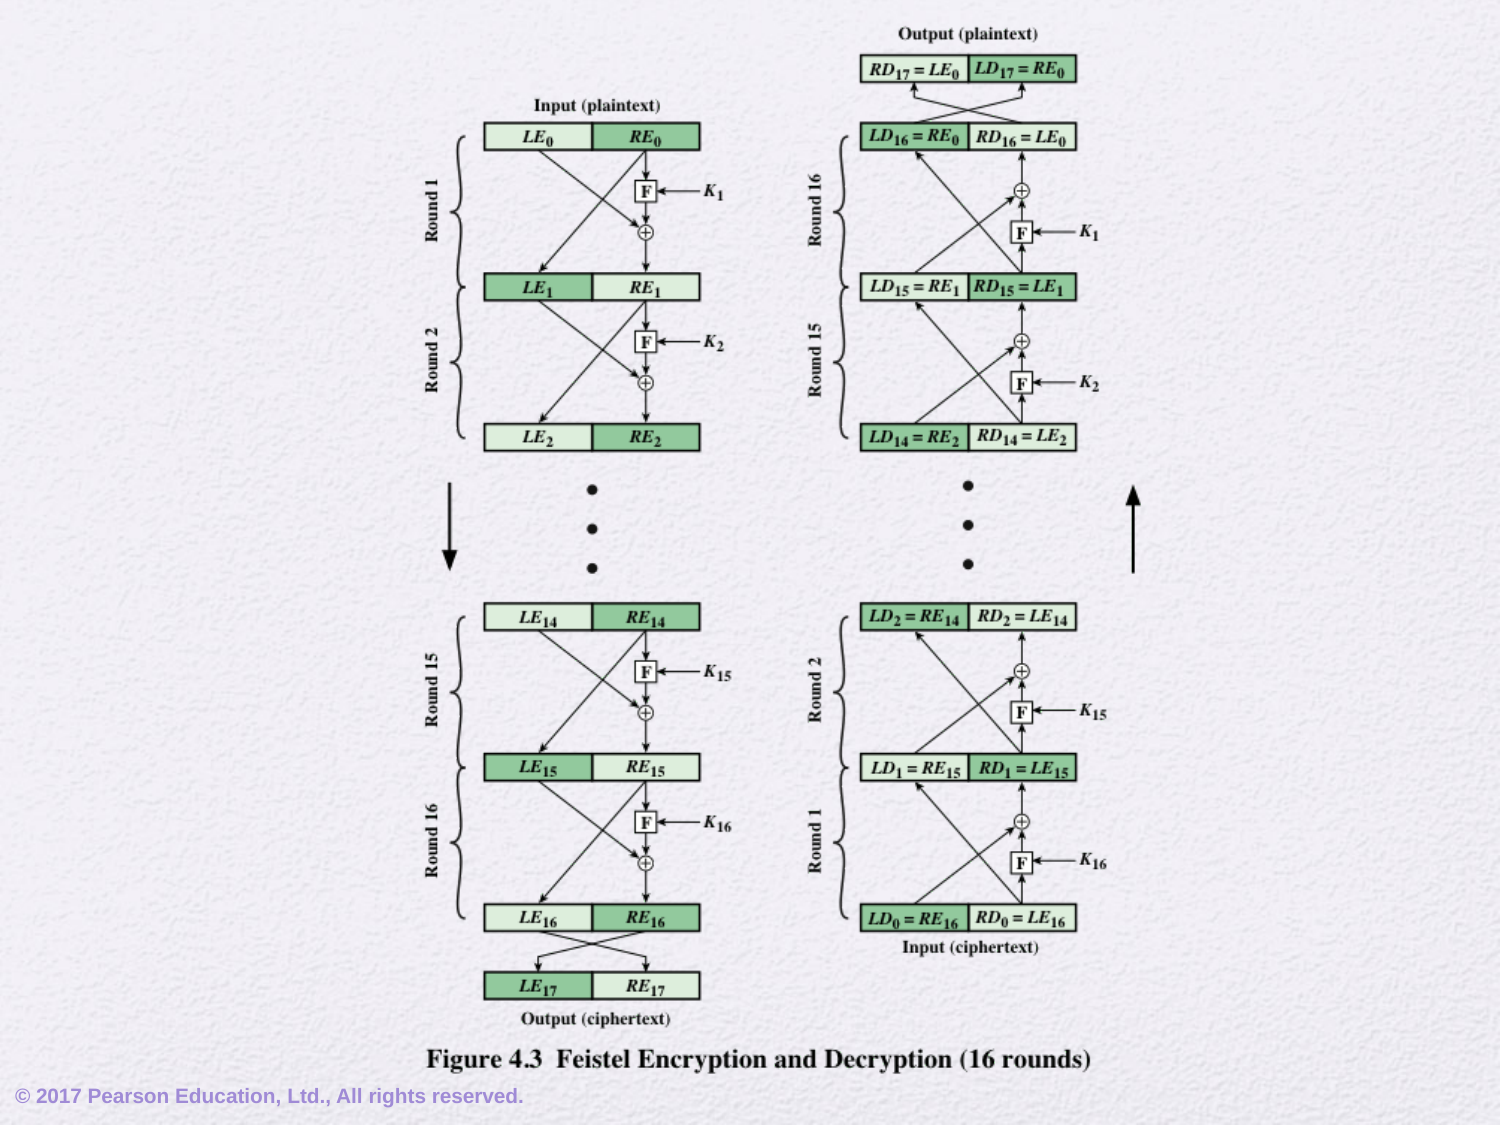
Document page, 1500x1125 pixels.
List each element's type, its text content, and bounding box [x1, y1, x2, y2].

picture [0, 0, 1500, 1125]
footer © 2017 Pearson Education, Ltd., All rights reserved. [0, 1065, 316, 1125]
